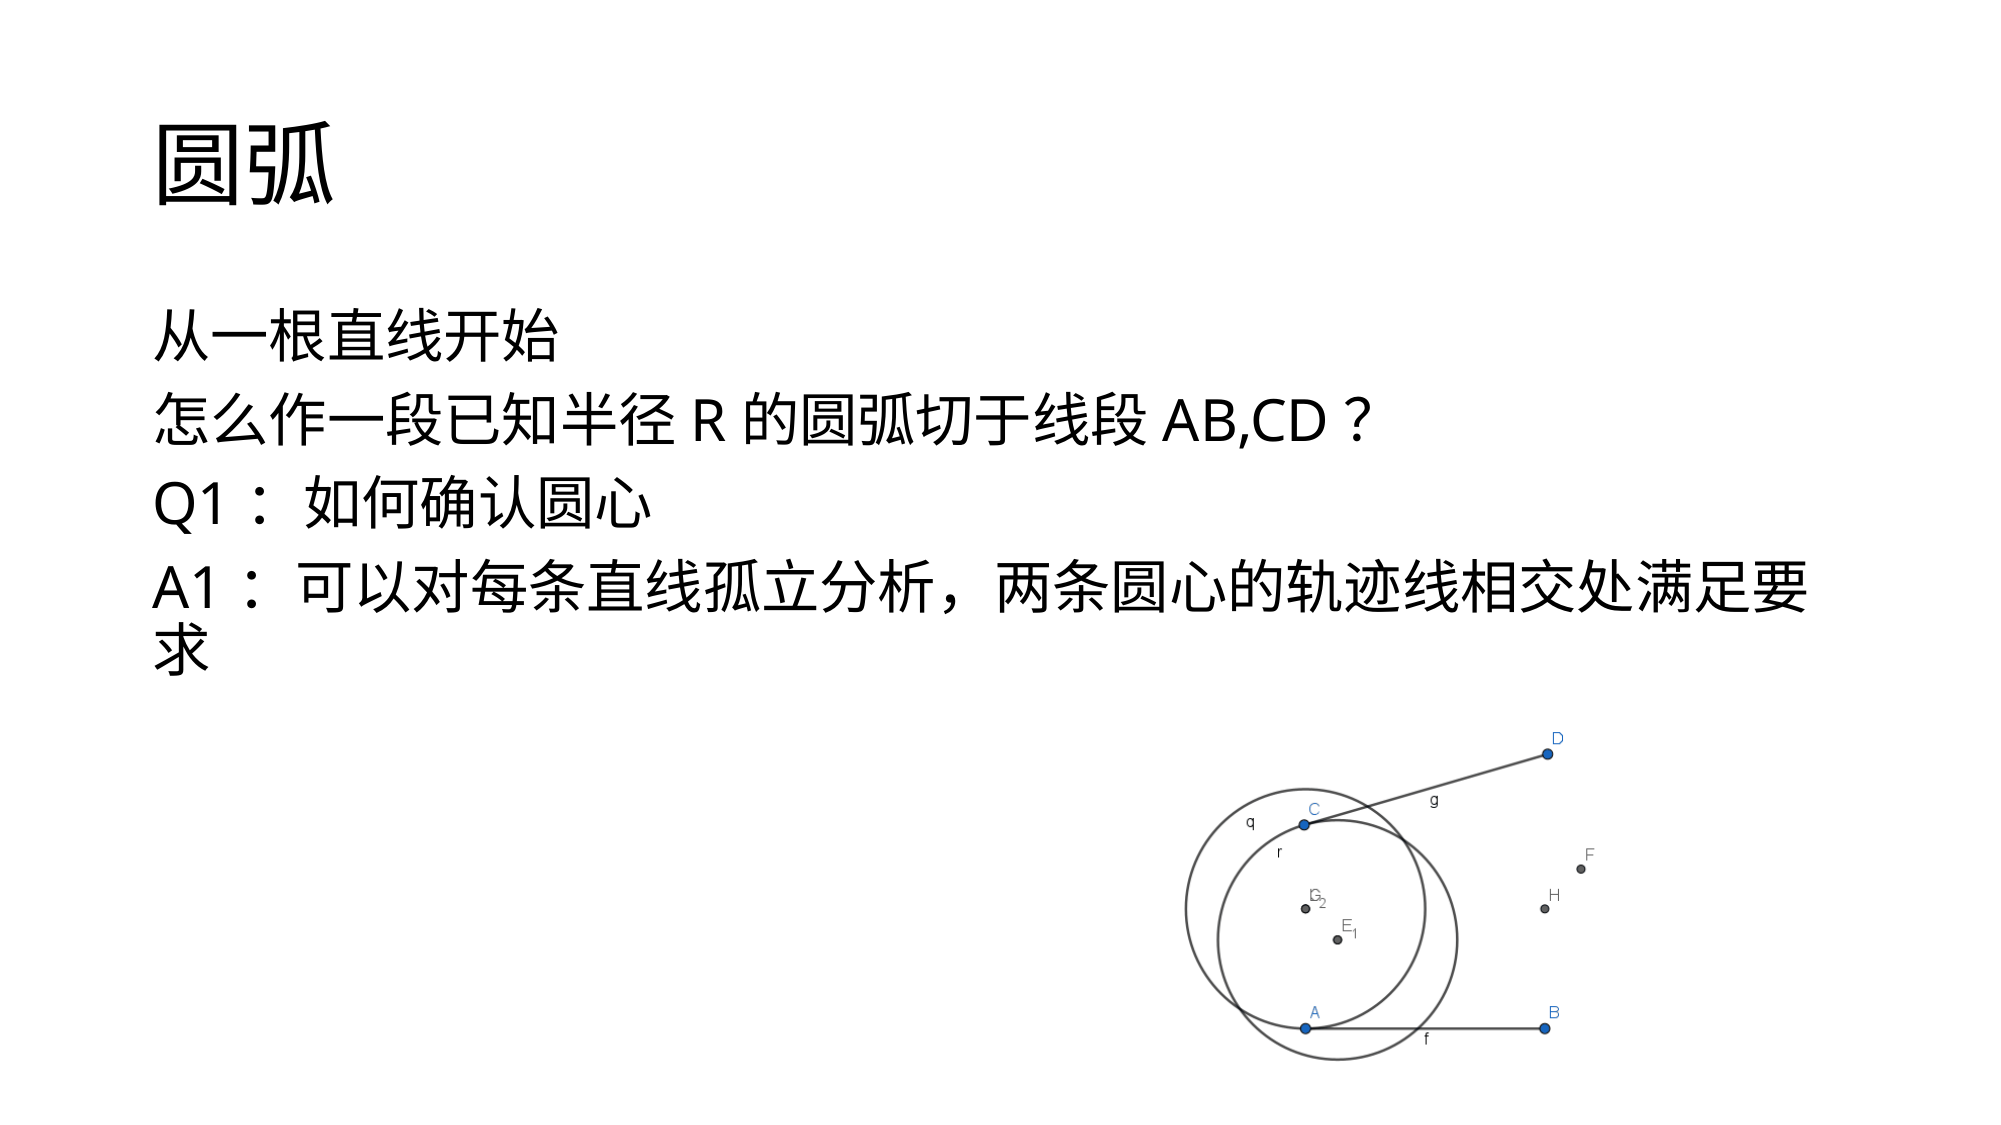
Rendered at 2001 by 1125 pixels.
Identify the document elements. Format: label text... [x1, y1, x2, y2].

list 从一根直线开始 怎么作一段已知半径R的圆弧切于线段AB,CD？ Q1：如何确认圆心 A1：可以对每条直线孤立分析，两条圆心的轨迹线相交处满足要求 [137, 299, 1863, 1014]
title 圆弧 [137, 59, 1863, 278]
picture [1157, 654, 1744, 1066]
